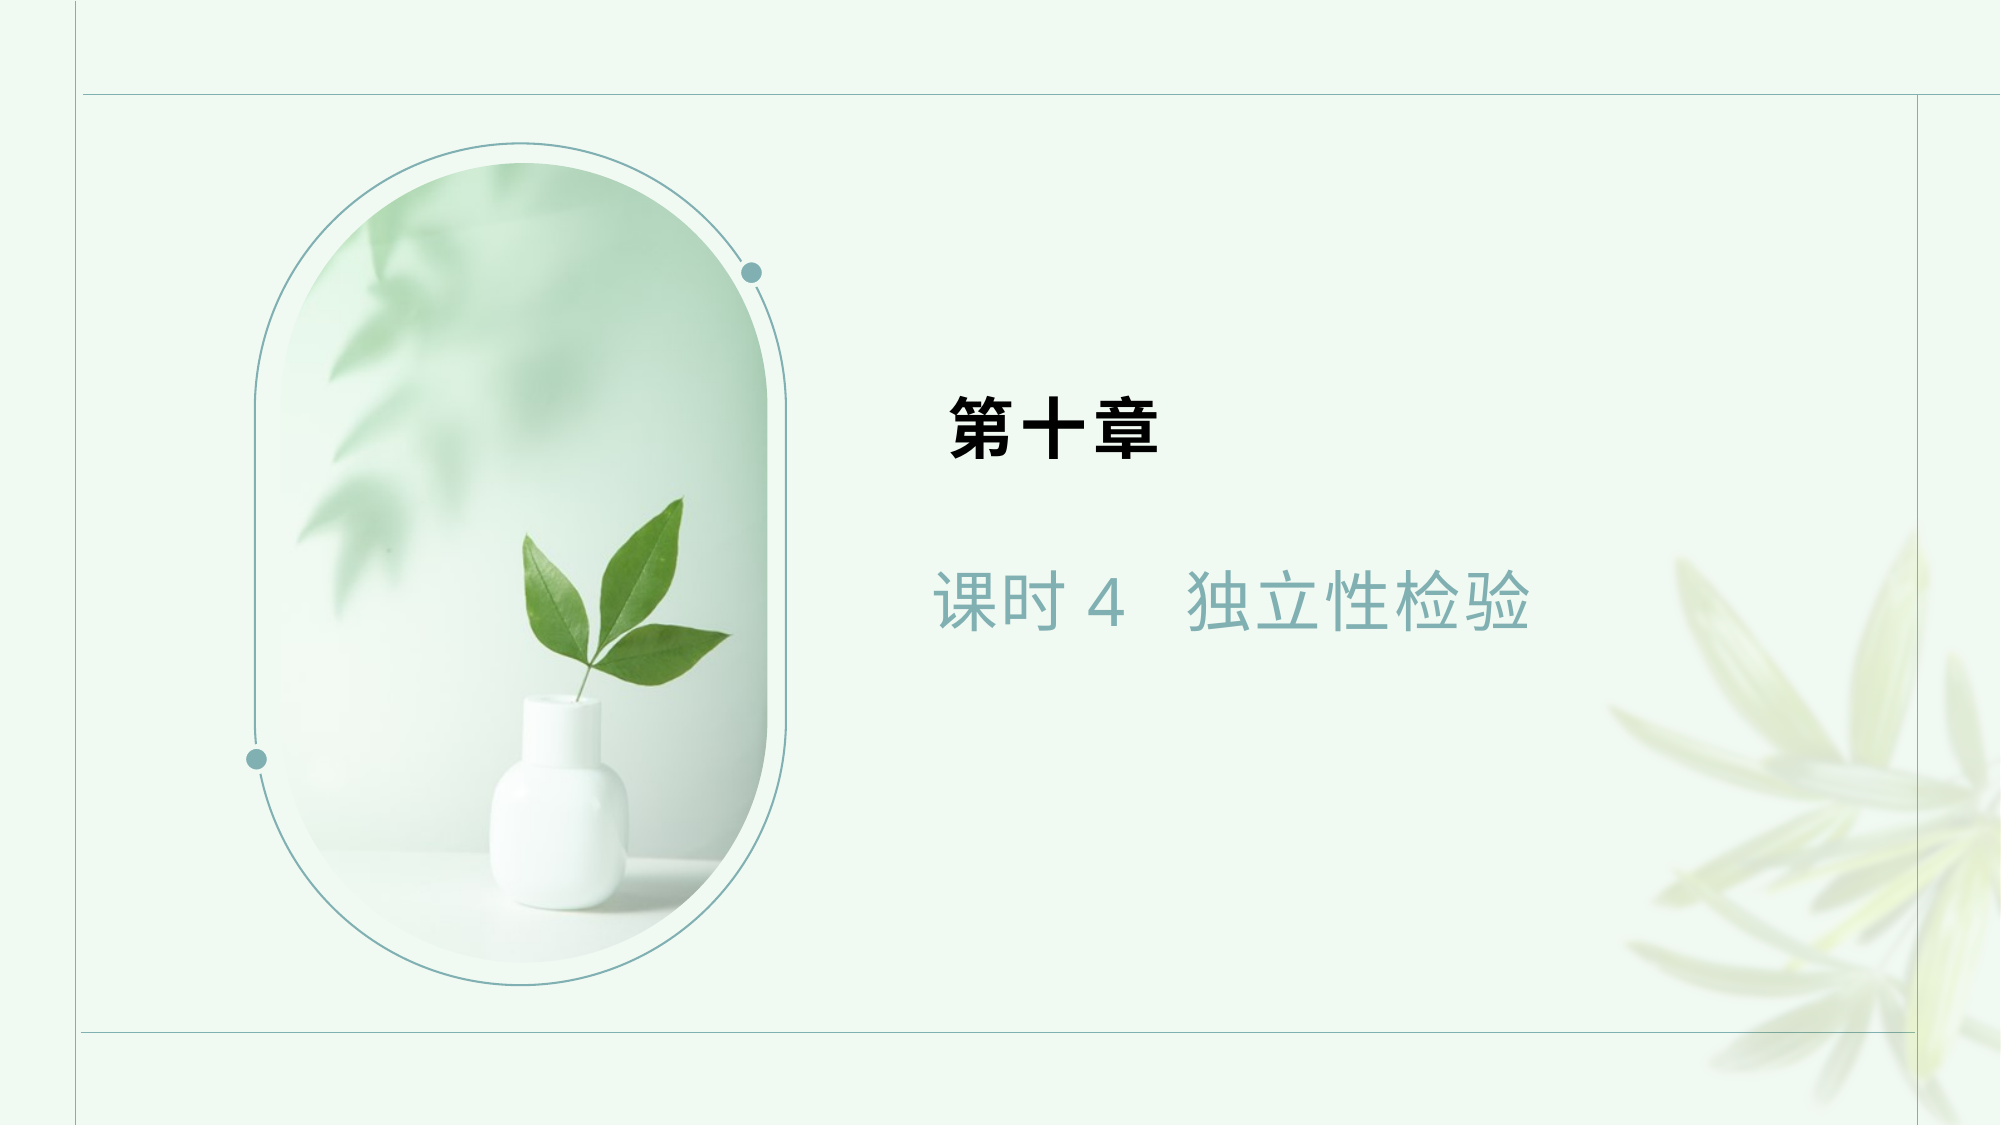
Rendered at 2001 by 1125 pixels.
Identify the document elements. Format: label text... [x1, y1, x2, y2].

list 第十章 [947, 382, 1854, 472]
picture [280, 163, 768, 963]
list 课时4 独立性检验 [879, 519, 1864, 730]
